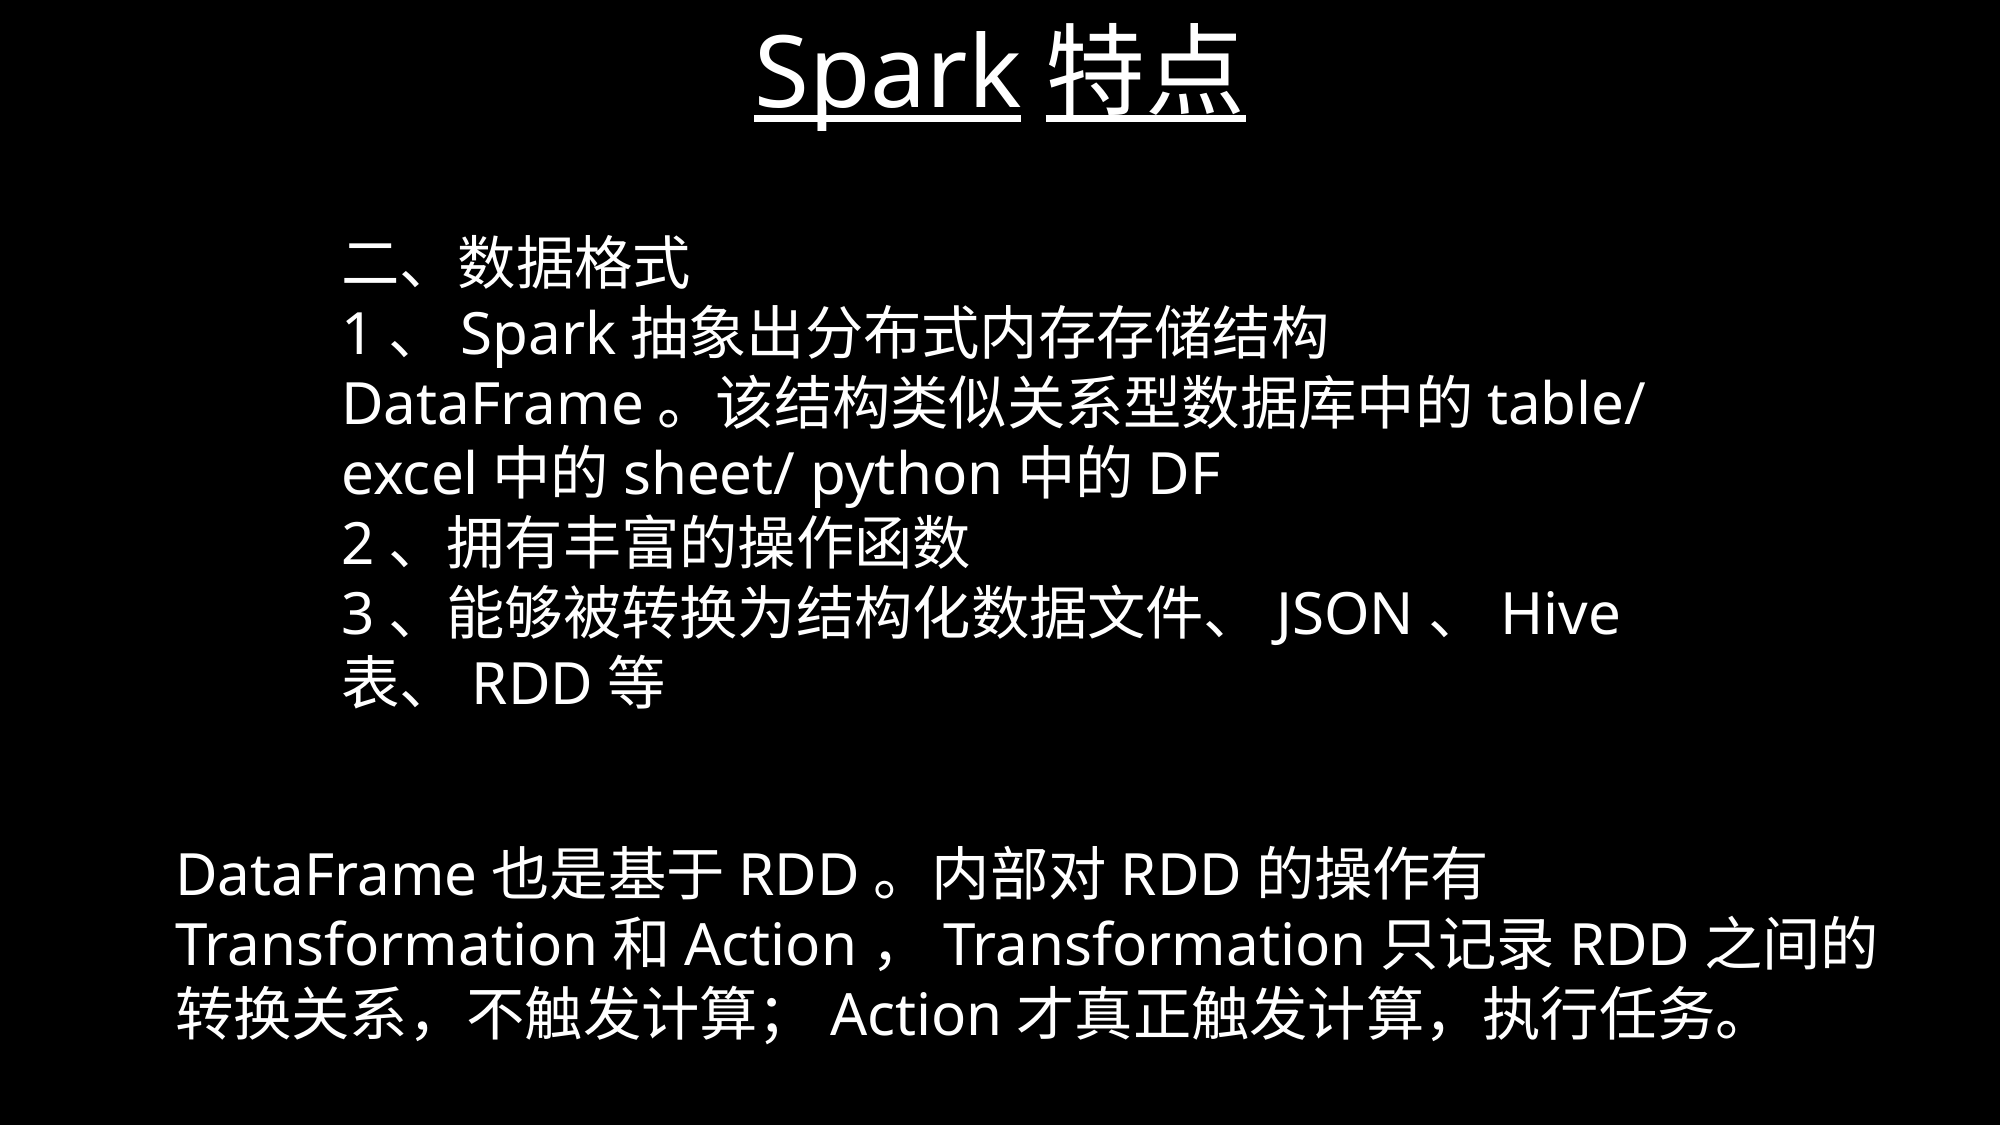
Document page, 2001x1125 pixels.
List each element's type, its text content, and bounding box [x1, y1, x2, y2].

text_box Spark特点 [739, 0, 1261, 135]
text_box DataFrame也是基于RDD。内部对RDD的操作有Transformation和Action，Transformation只记录RDD之间的转换关系，不触发计算；Action才真正触发计算，执行任务。 [160, 829, 1898, 1055]
text_box 二、数据格式 1、Spark抽象出分布式内存存储结构DataFrame。该结构类似关系型数据库中的table/ excel中的sheet/ python中的DF 2、拥有丰富的操作函数 3、能够被转换为结构化数据文件、JSON、Hive表、RDD等 [326, 218, 1674, 794]
